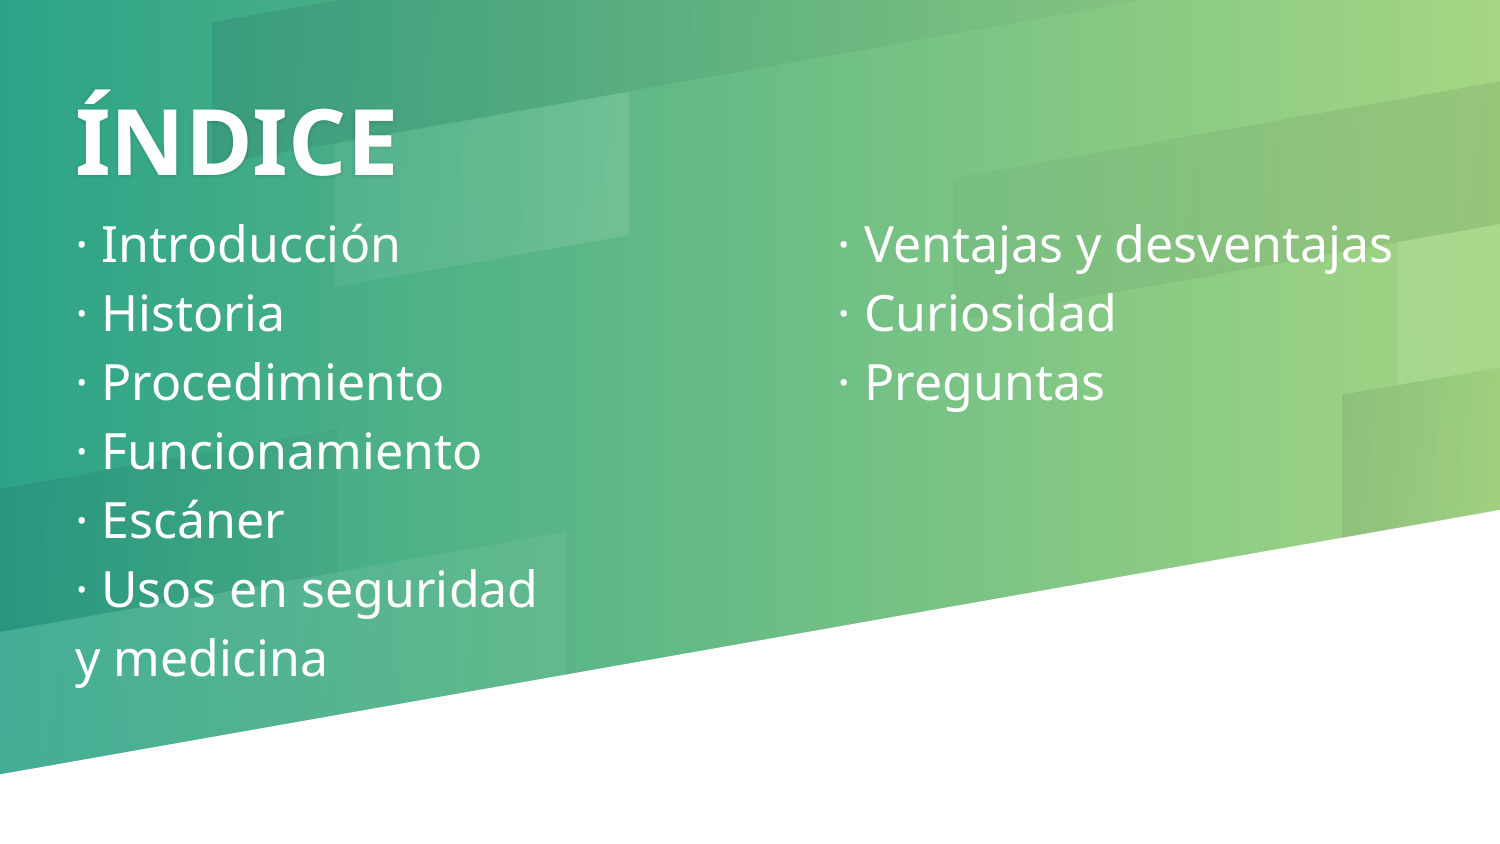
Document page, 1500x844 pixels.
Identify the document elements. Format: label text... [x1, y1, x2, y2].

title ÍNDICE [75, 50, 975, 203]
subtitle · Introducción · Ventajas y desventajas · Historia · Curiosidad · Procedimiento · Preguntas · Funcionamiento · Escáner · Usos en seguridad y medicina [75, 203, 1440, 754]
